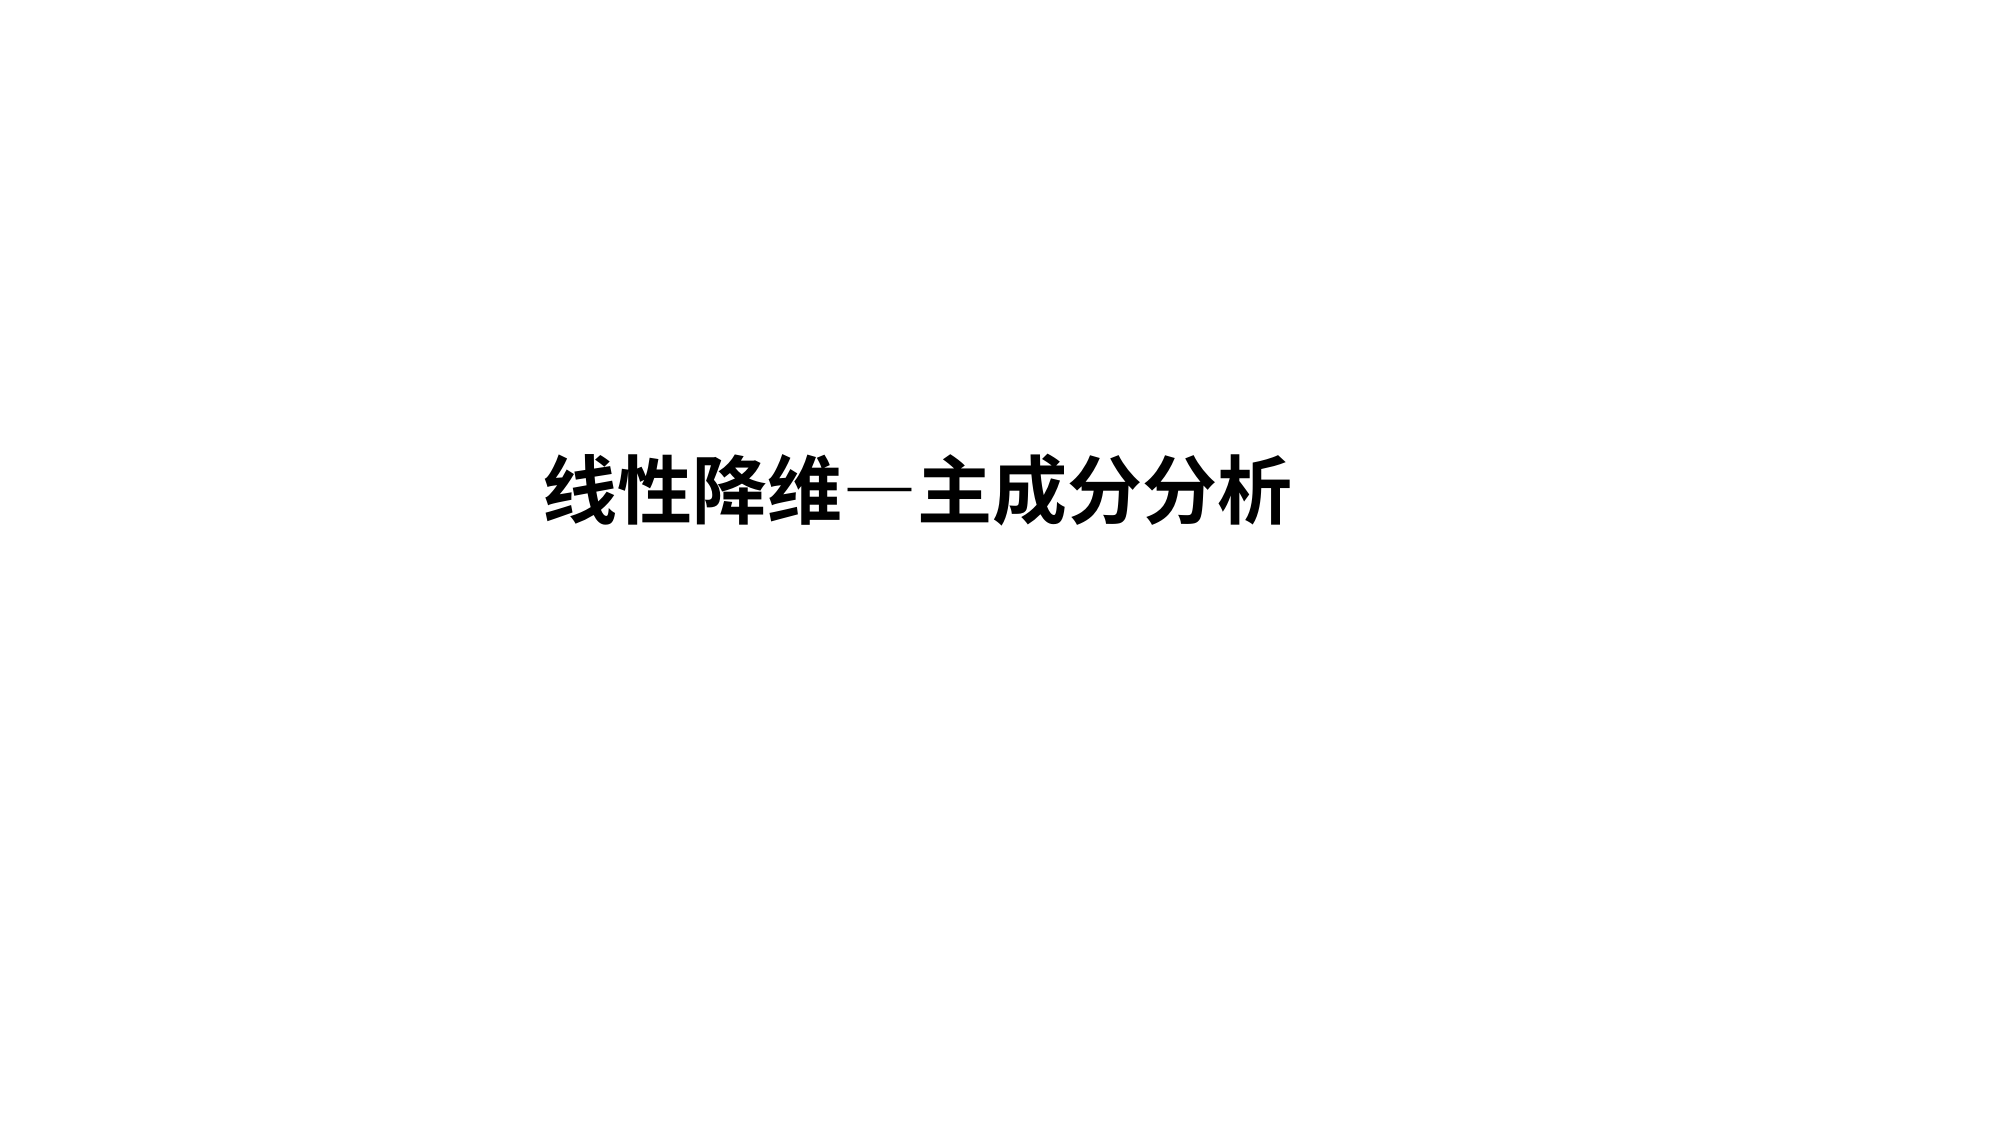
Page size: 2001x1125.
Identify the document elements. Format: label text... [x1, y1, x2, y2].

text_box 线性降维—主成分分析 [528, 385, 1501, 736]
